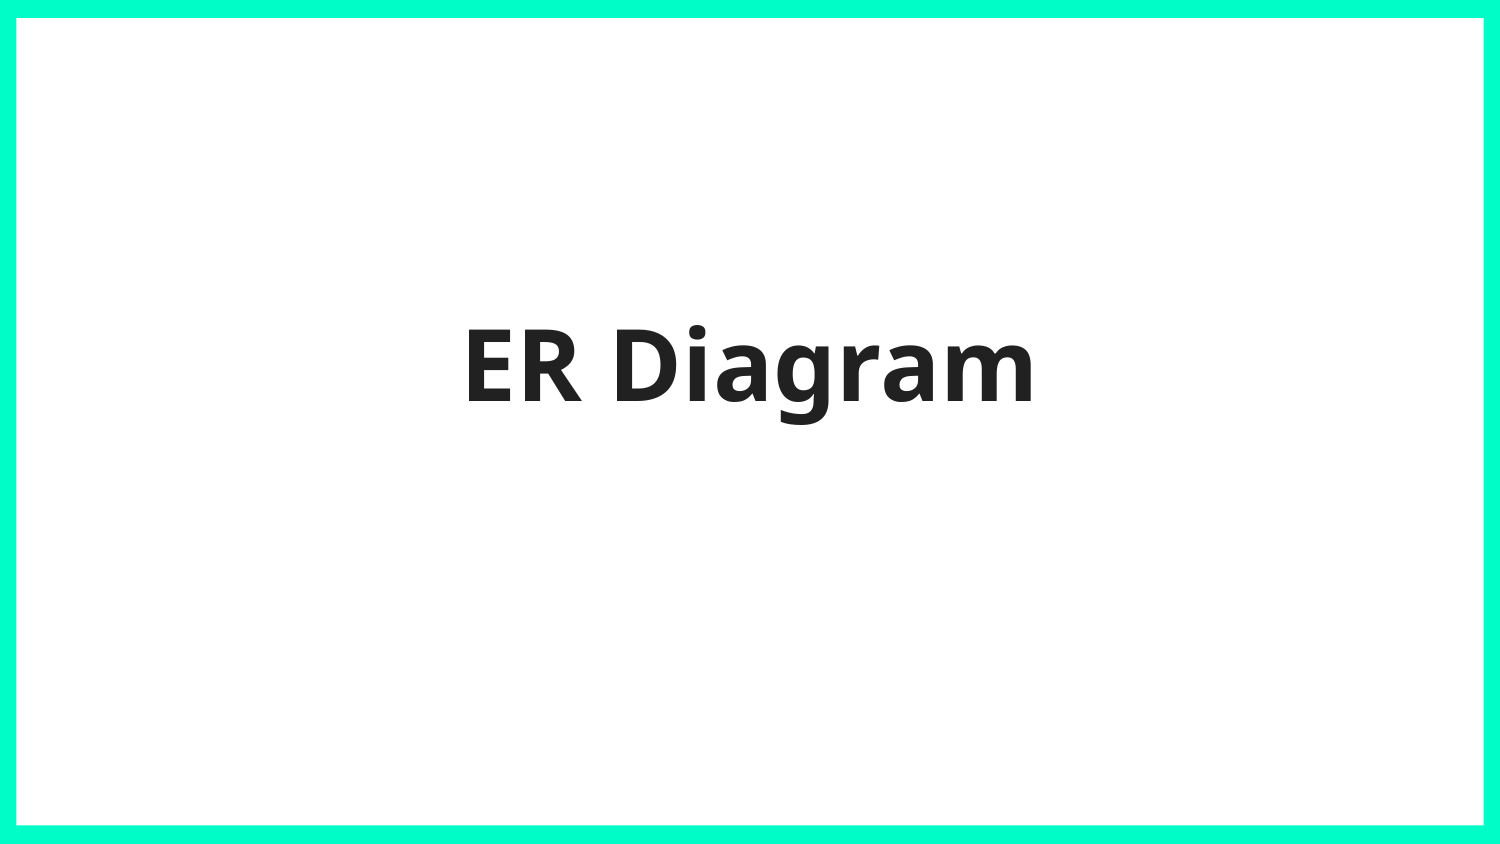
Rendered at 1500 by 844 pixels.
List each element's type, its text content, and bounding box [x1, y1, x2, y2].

title ER Diagram [16, 18, 1484, 826]
